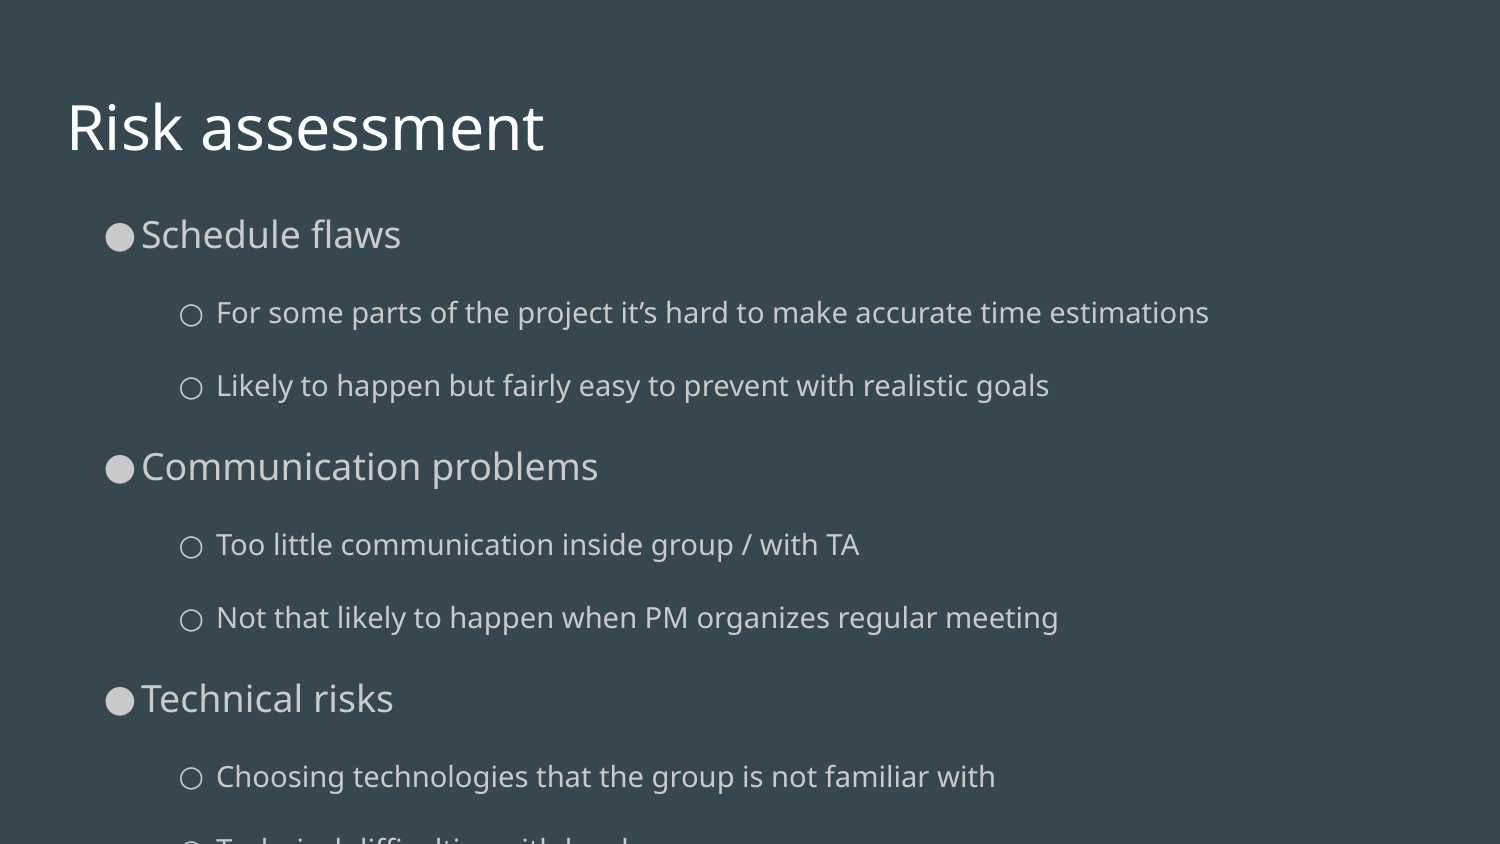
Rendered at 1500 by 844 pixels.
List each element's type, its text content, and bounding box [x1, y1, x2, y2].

list Schedule flaws For some parts of the project it’s hard to make accurate time estimations Likely to happen but fairly easy to prevent with realistic goals Communication problems Too little communication inside group / with TA Not that likely to happen when PM organizes regular meeting Technical risks Choosing technologies that the group is not familiar with Technical difficulties with hardware Likely to happen in some scale but can be prevented with thorough background work [51, 189, 1449, 750]
title Risk assessment [51, 72, 1449, 167]
